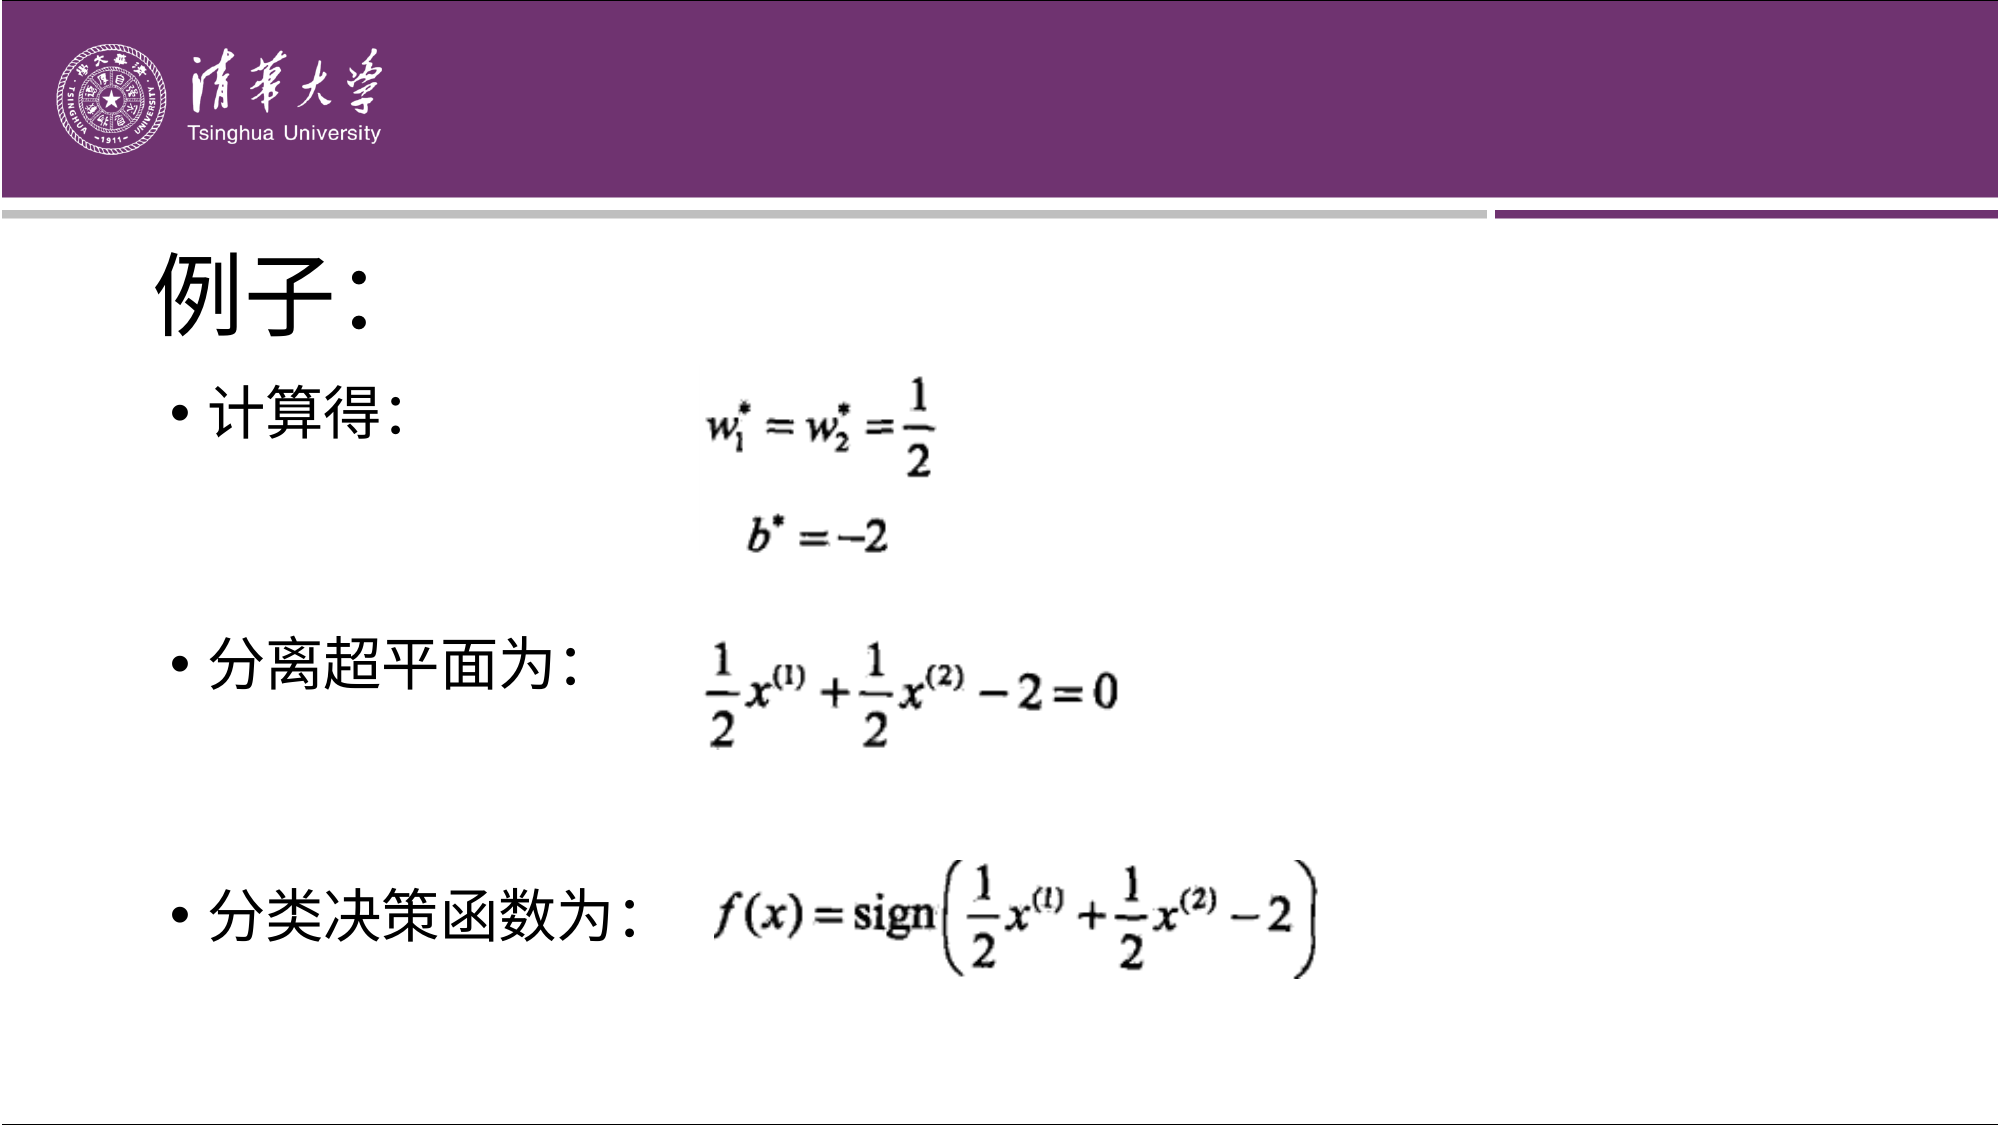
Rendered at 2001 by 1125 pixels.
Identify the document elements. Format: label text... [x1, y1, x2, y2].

picture [2, 0, 1998, 1125]
text_box 例子： [137, 190, 1863, 409]
list 计算得： 分离超平面为： 分类决策函数为： [154, 376, 1880, 1091]
